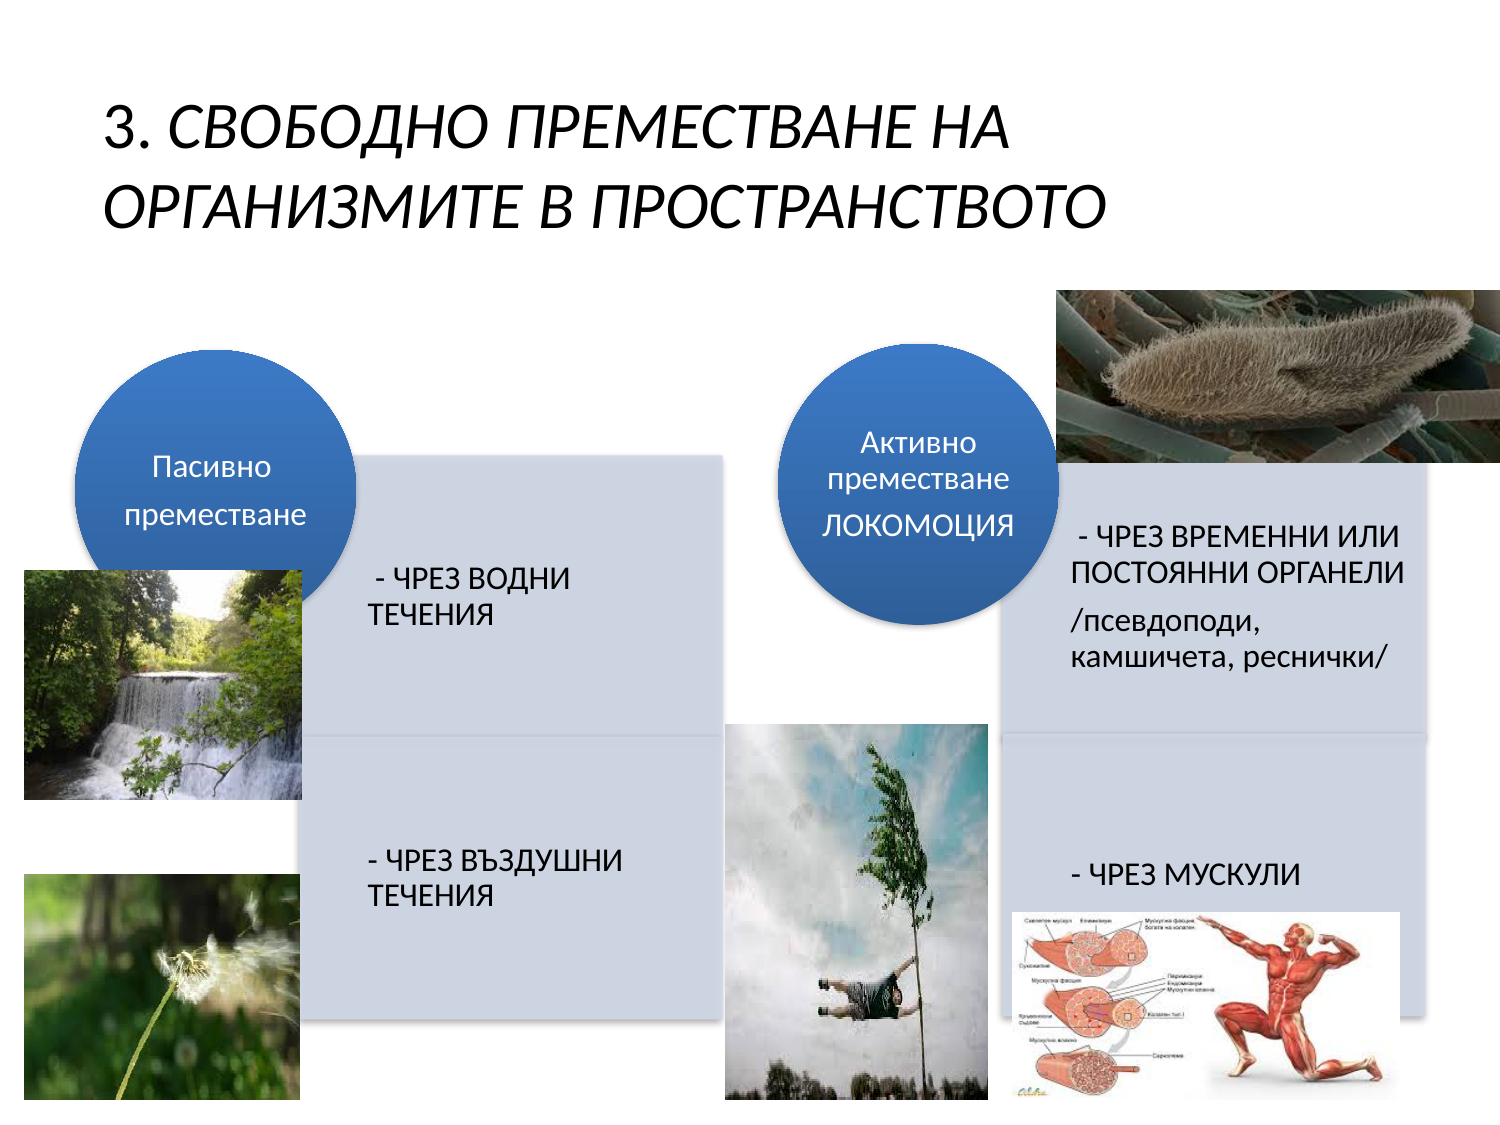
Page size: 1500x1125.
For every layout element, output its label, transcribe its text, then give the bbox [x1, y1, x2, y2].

picture [1055, 290, 1500, 464]
picture [724, 724, 988, 1101]
picture [1012, 912, 1401, 1101]
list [74, 312, 1426, 1051]
picture [24, 874, 300, 1101]
text_box 3. СВОБОДНО ПРЕМЕСТВАНЕ НА ОРГАНИЗМИТЕ В ПРОСТРАНСТВОТО [87, 74, 1425, 250]
picture [24, 570, 302, 801]
